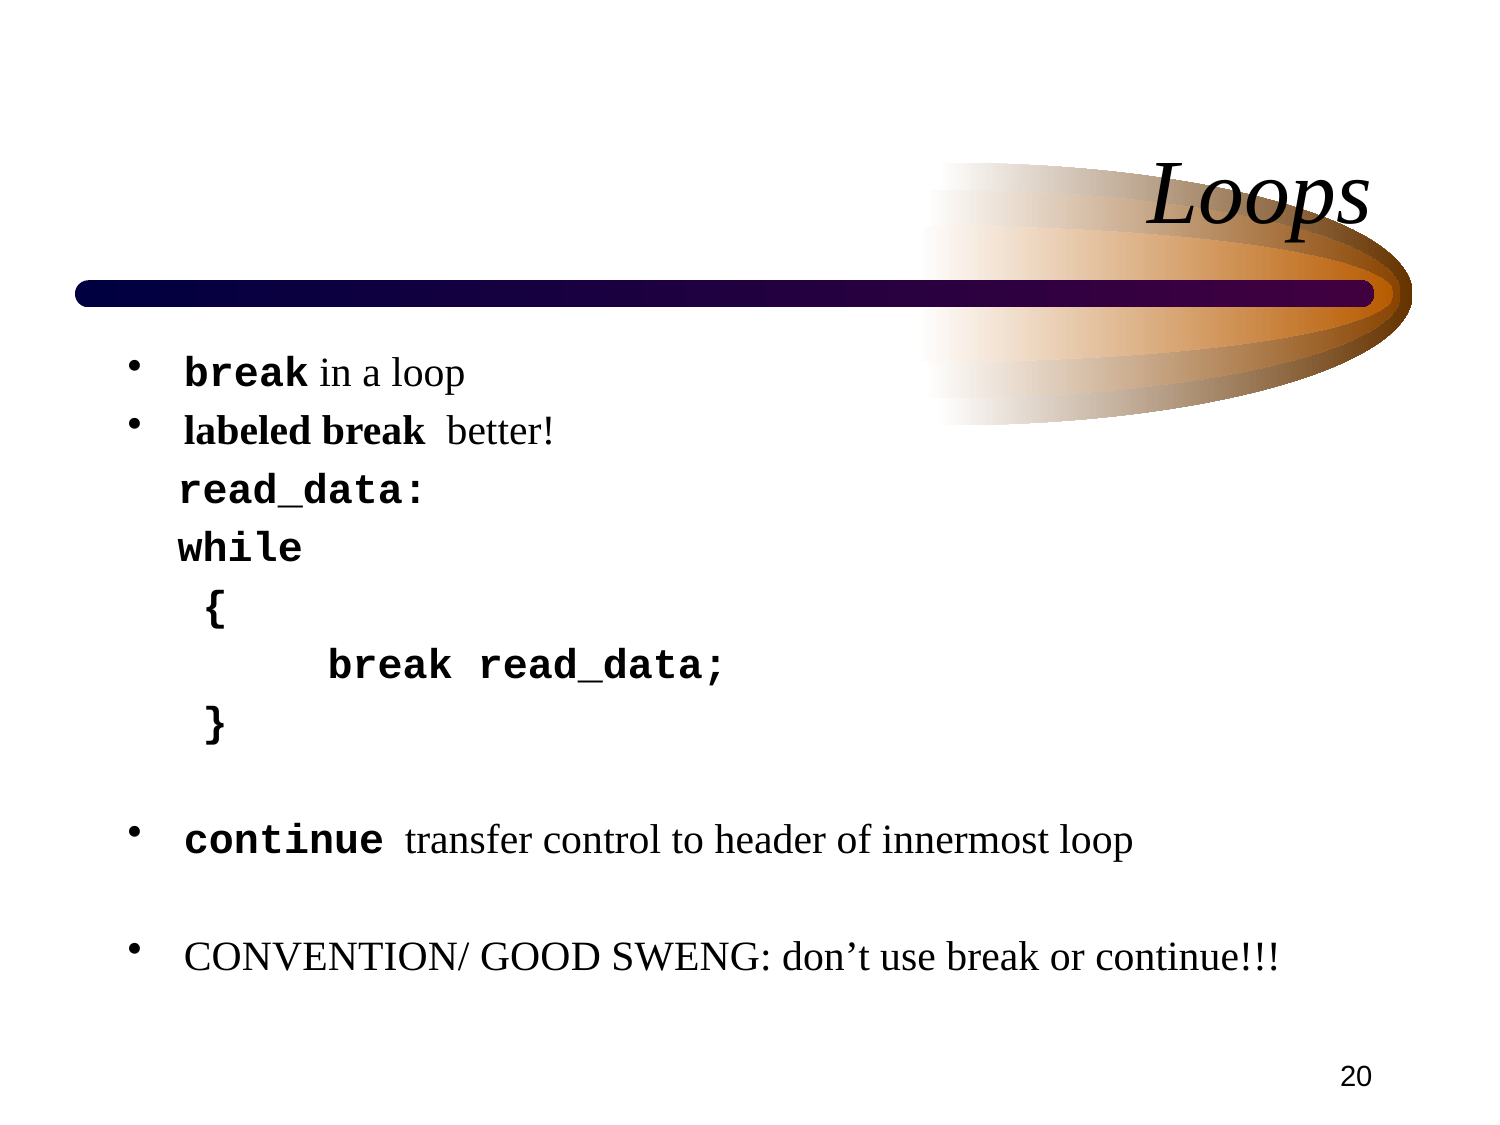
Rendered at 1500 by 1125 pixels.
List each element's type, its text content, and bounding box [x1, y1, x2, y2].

list break in a loop labeled break better! read_data: while { break read_data; } continue transfer control to header of innermost loop CONVENTION/ GOOD SWENG: don’t use break or continue!!! [112, 337, 1388, 1013]
slide_number 20 [1074, 1037, 1388, 1113]
title Loops [112, 62, 1388, 251]
